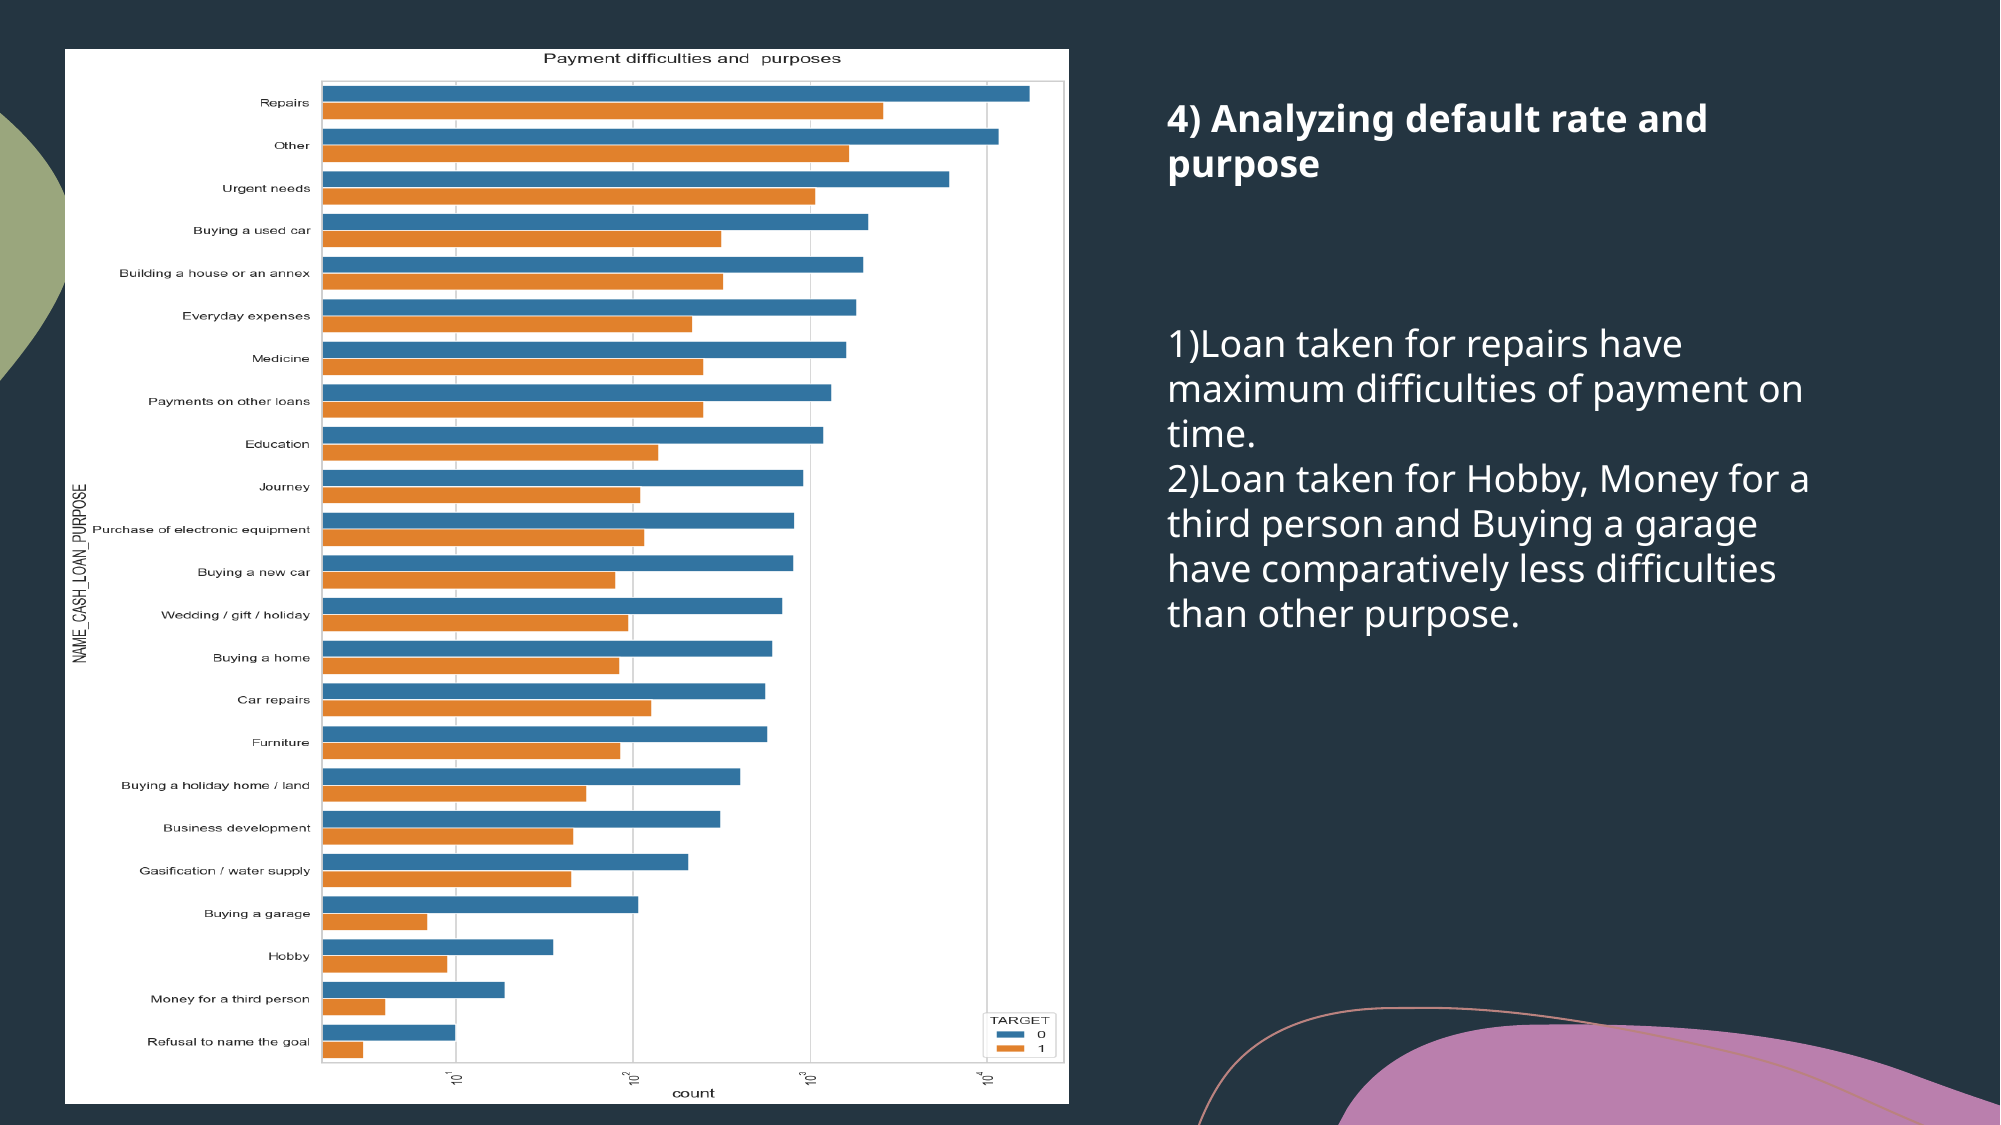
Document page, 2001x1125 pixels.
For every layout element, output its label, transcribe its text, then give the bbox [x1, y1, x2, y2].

text_box 4) Analyzing default rate and purpose 1)Loan taken for repairs have maximum difficulties of payment on time. 2)Loan taken for Hobby, Money for a third person and Buying a garage have comparatively less difficulties than other purpose. [1152, 88, 1834, 643]
picture [65, 49, 1069, 1104]
